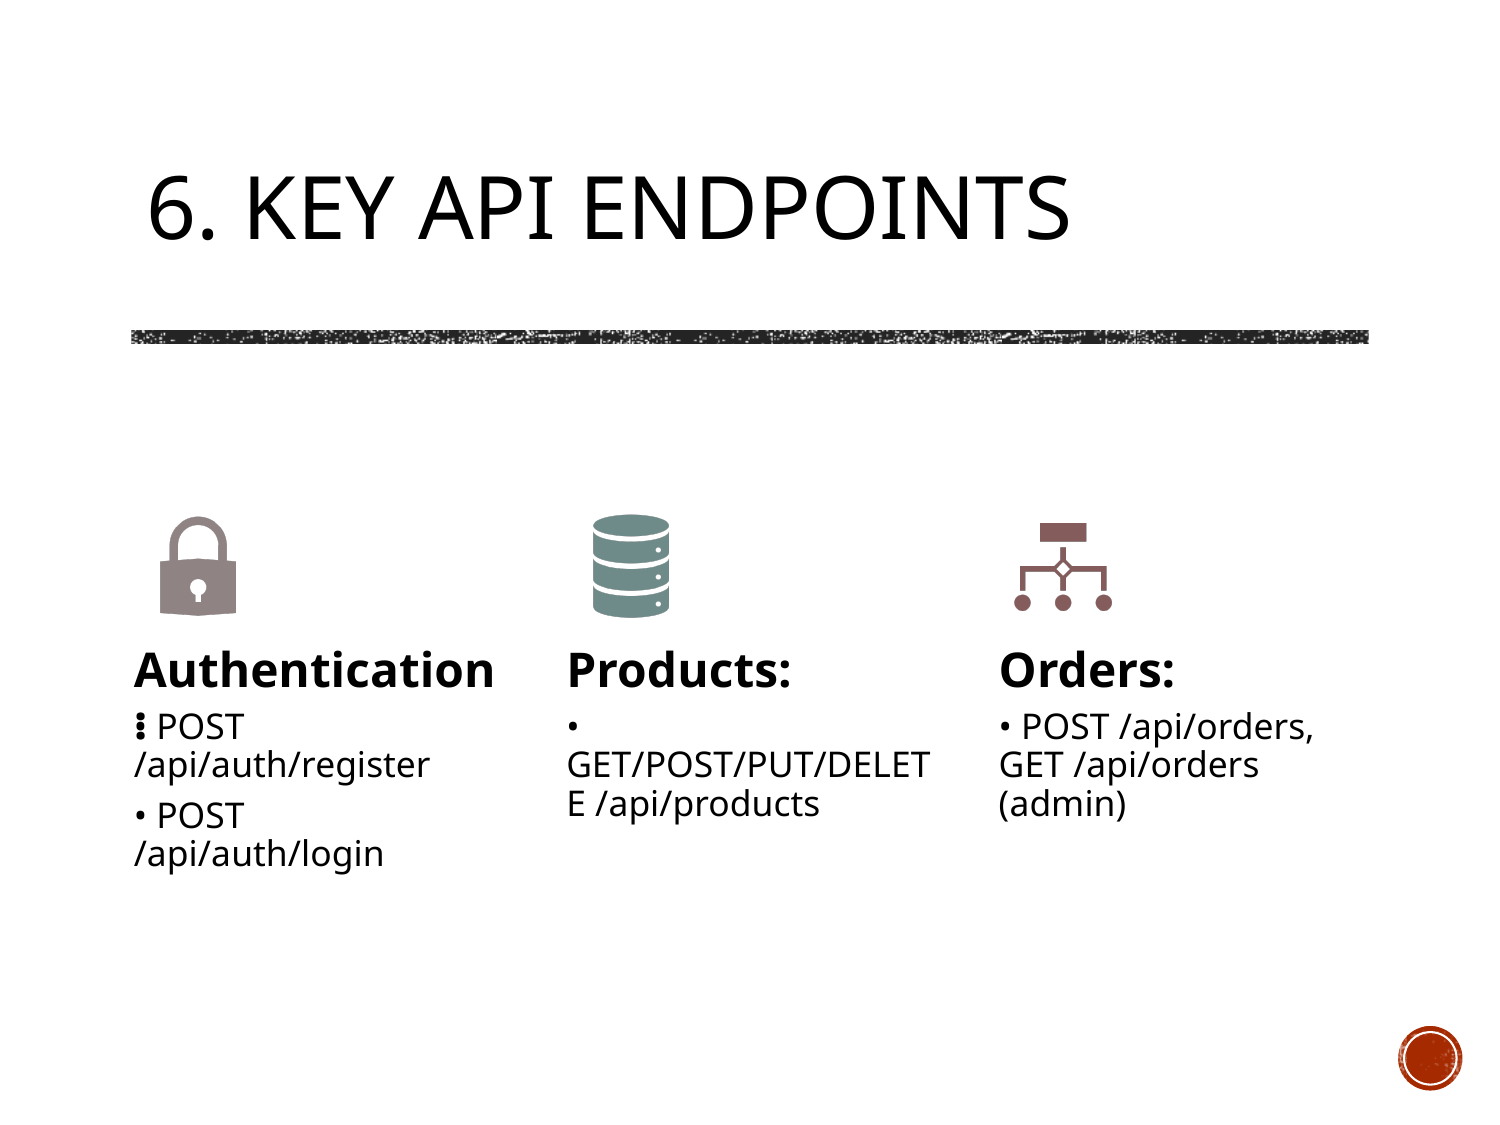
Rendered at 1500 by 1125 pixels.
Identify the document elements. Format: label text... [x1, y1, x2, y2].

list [133, 392, 1368, 984]
text_box [130, 329, 1370, 344]
title 6. Key API Endpoints [131, 79, 1370, 329]
